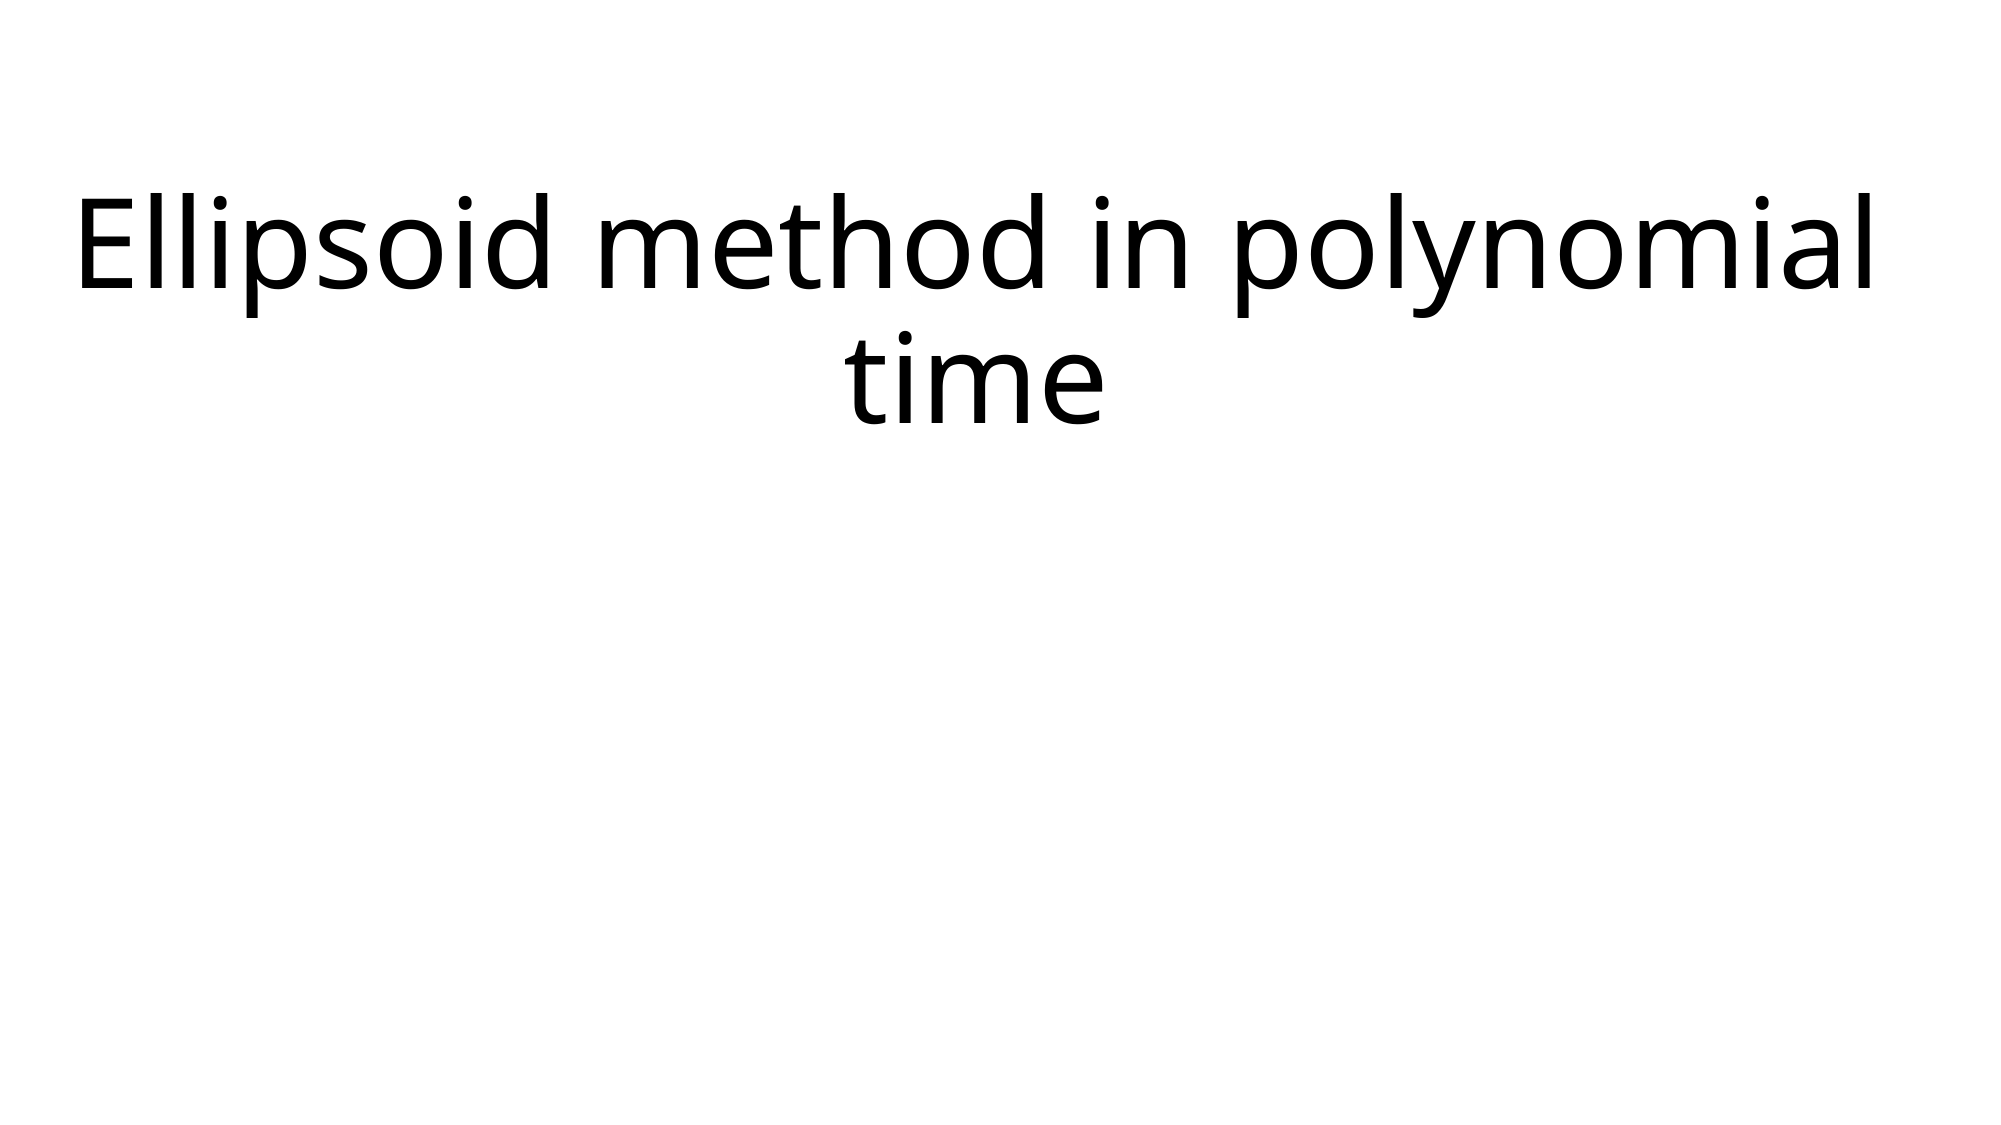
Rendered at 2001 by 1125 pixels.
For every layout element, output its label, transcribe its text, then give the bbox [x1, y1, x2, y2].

title Ellipsoid method in polynomial time [28, 66, 1925, 459]
